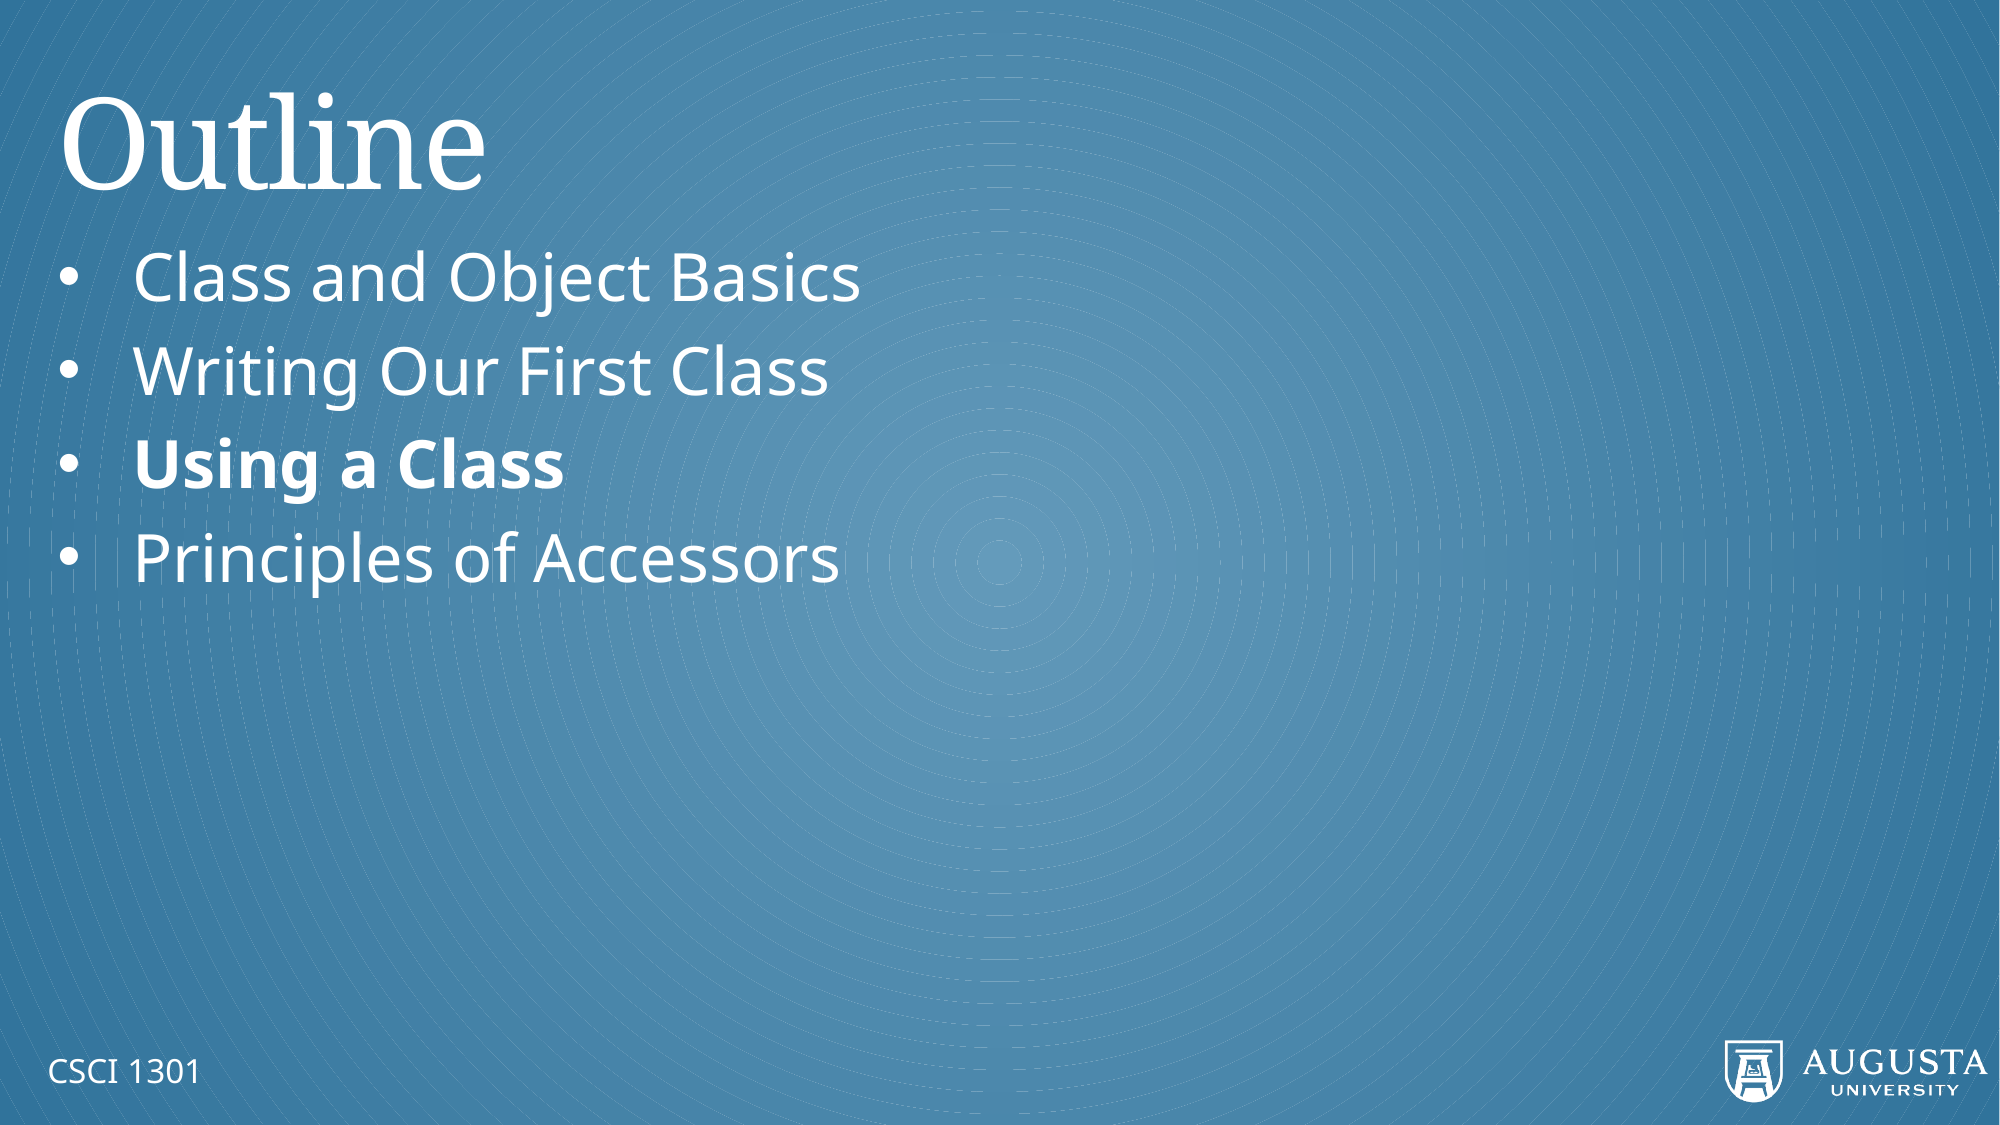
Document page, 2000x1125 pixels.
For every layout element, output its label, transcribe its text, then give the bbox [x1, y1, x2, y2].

list Class and Object Basics Writing Our First Class Using a Class Principles of Accessors [37, 224, 1963, 1005]
picture [1712, 999, 2000, 1125]
footer CSCI 1301 [37, 1042, 660, 1103]
title Outline [37, 37, 1963, 224]
